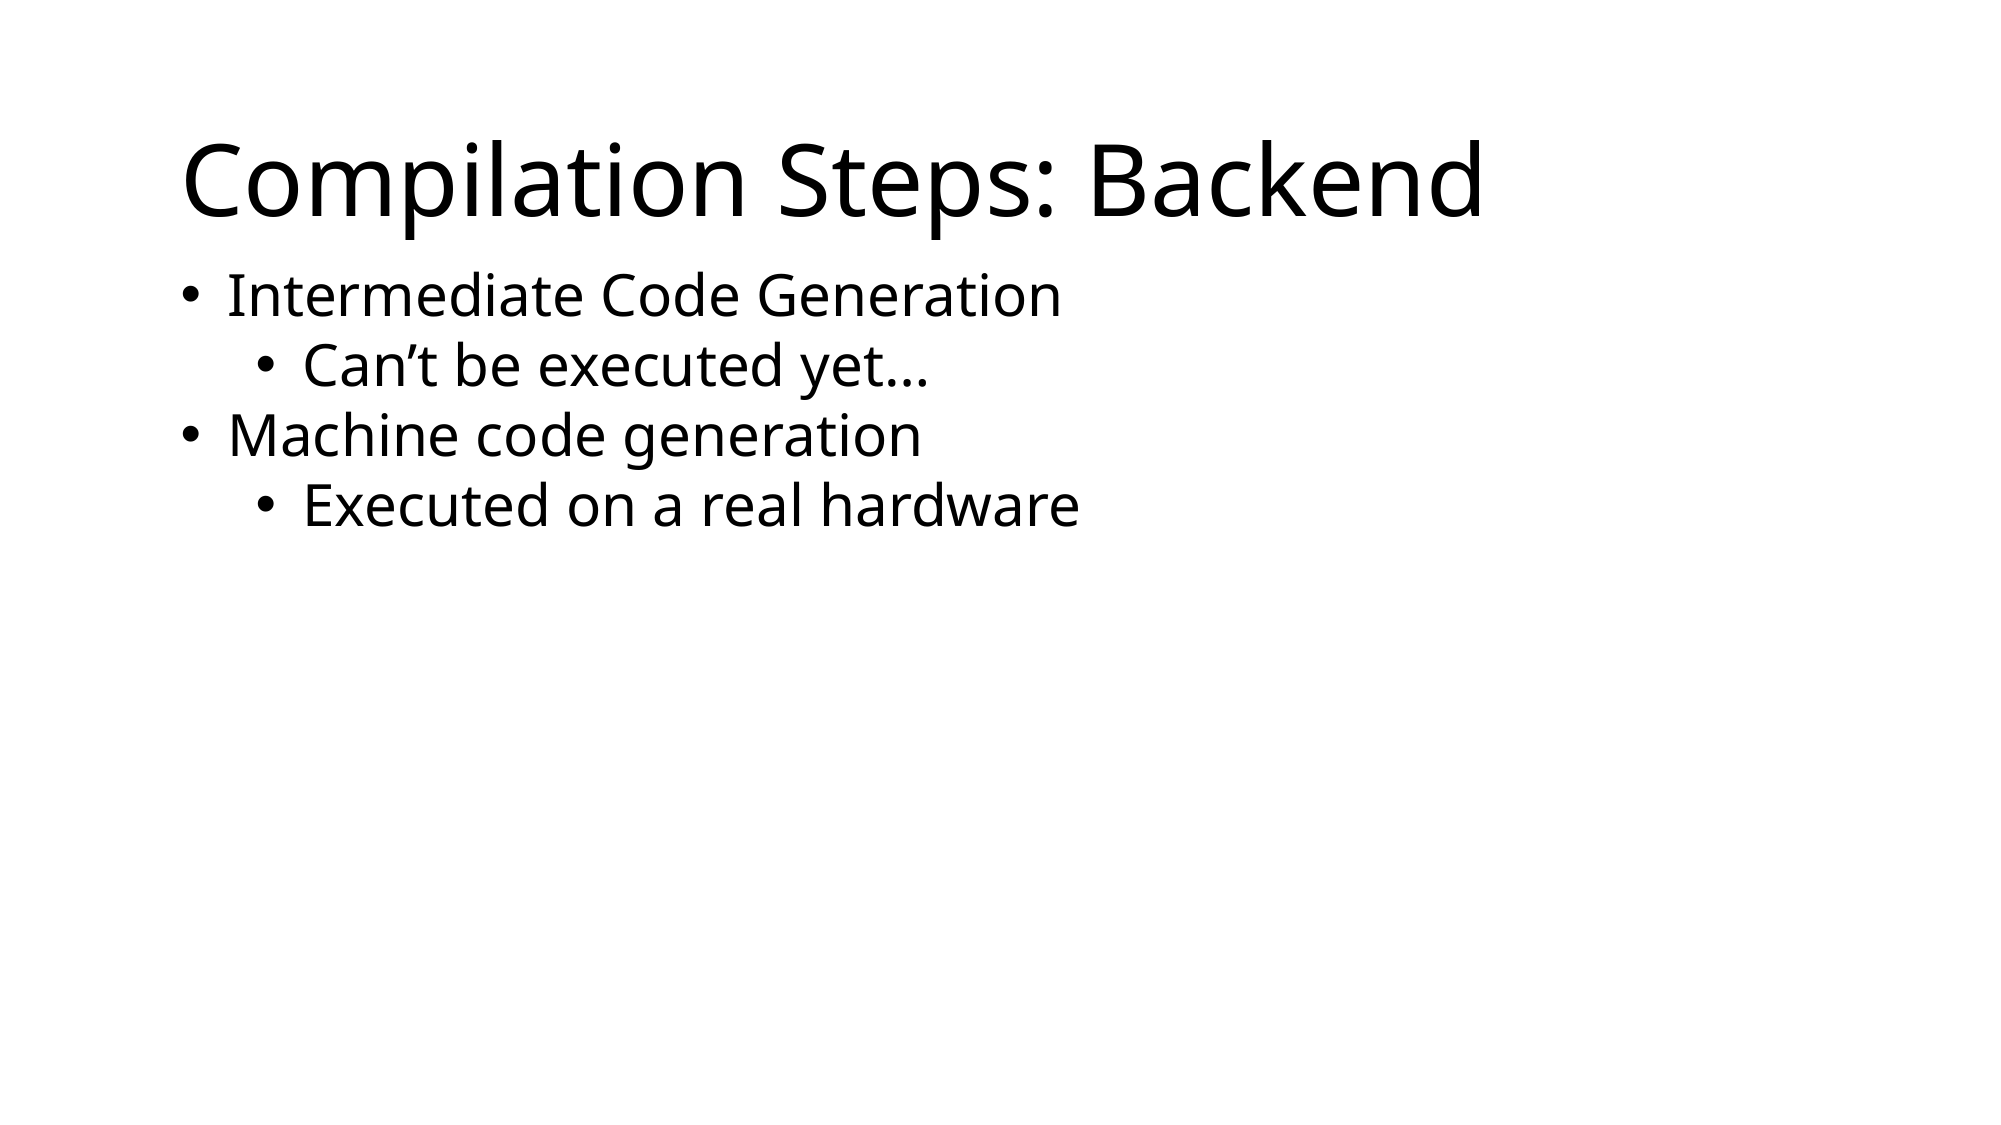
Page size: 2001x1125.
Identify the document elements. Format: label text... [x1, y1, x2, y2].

text_box Compilation Steps: Backend [165, 109, 1829, 245]
text_box Intermediate Code Generation Can’t be executed yet… Machine code generation Executed on a real hardware [165, 250, 1829, 546]
